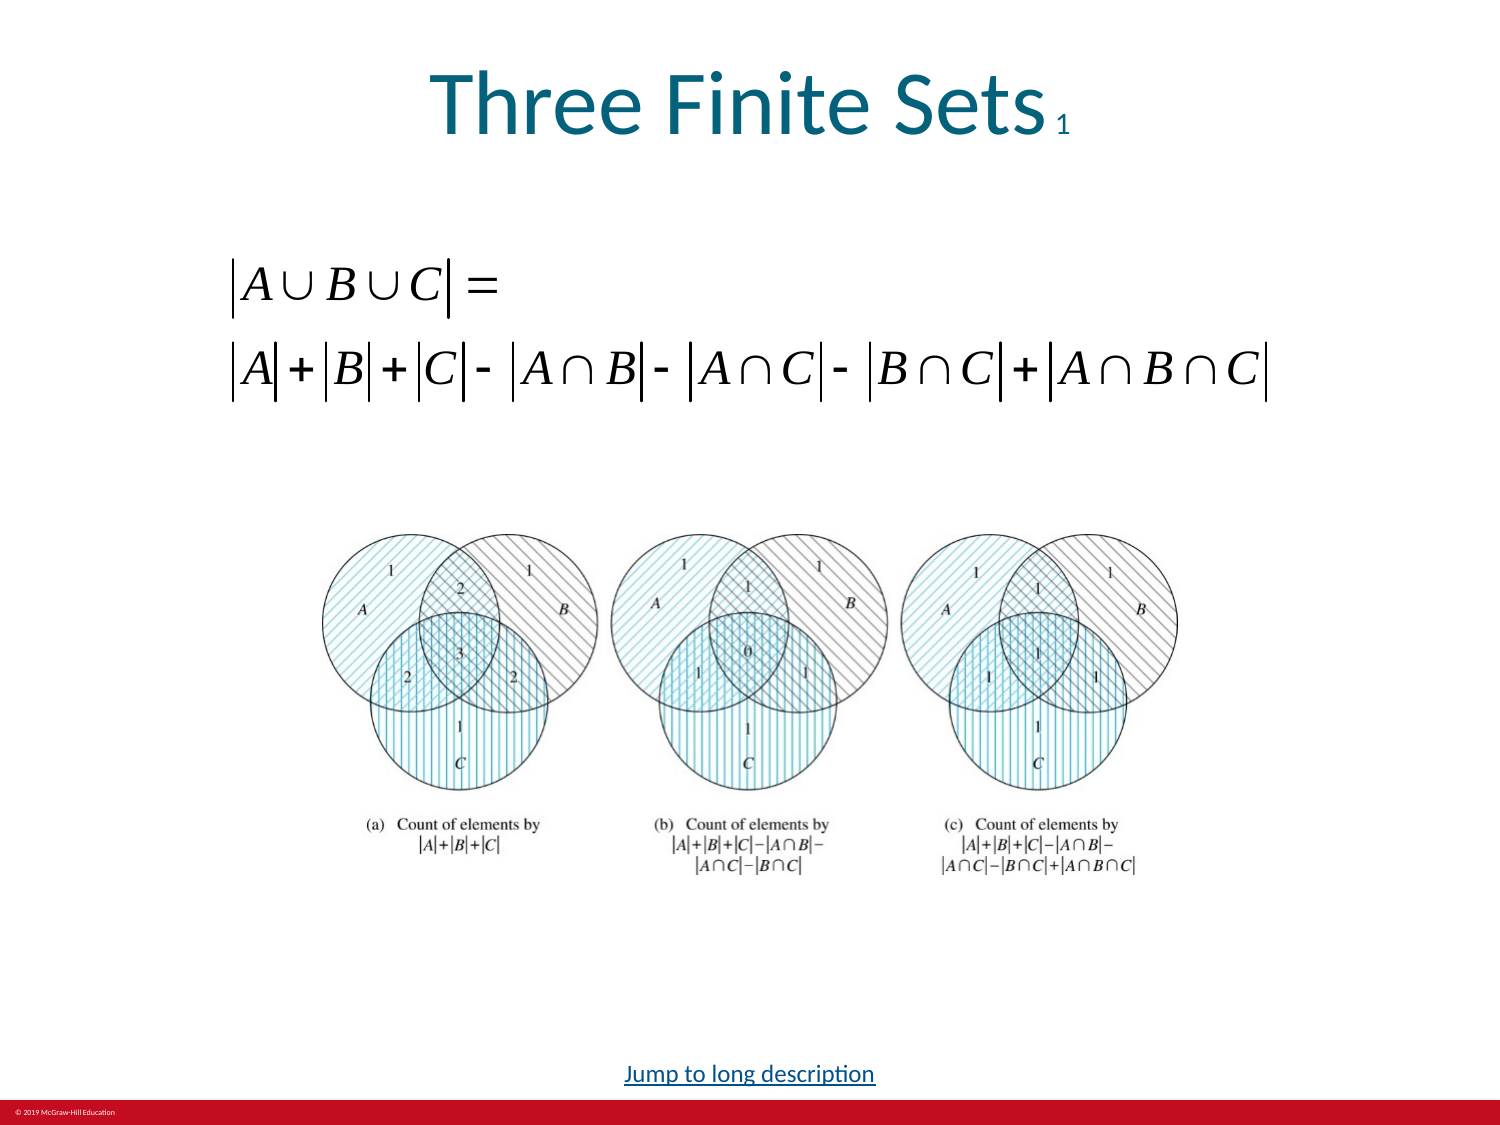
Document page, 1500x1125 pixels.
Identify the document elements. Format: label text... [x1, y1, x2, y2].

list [322, 534, 1178, 876]
list Jump to long description [568, 1057, 932, 1088]
title Three Finite Sets 1 [0, 0, 1500, 195]
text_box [223, 247, 1277, 413]
